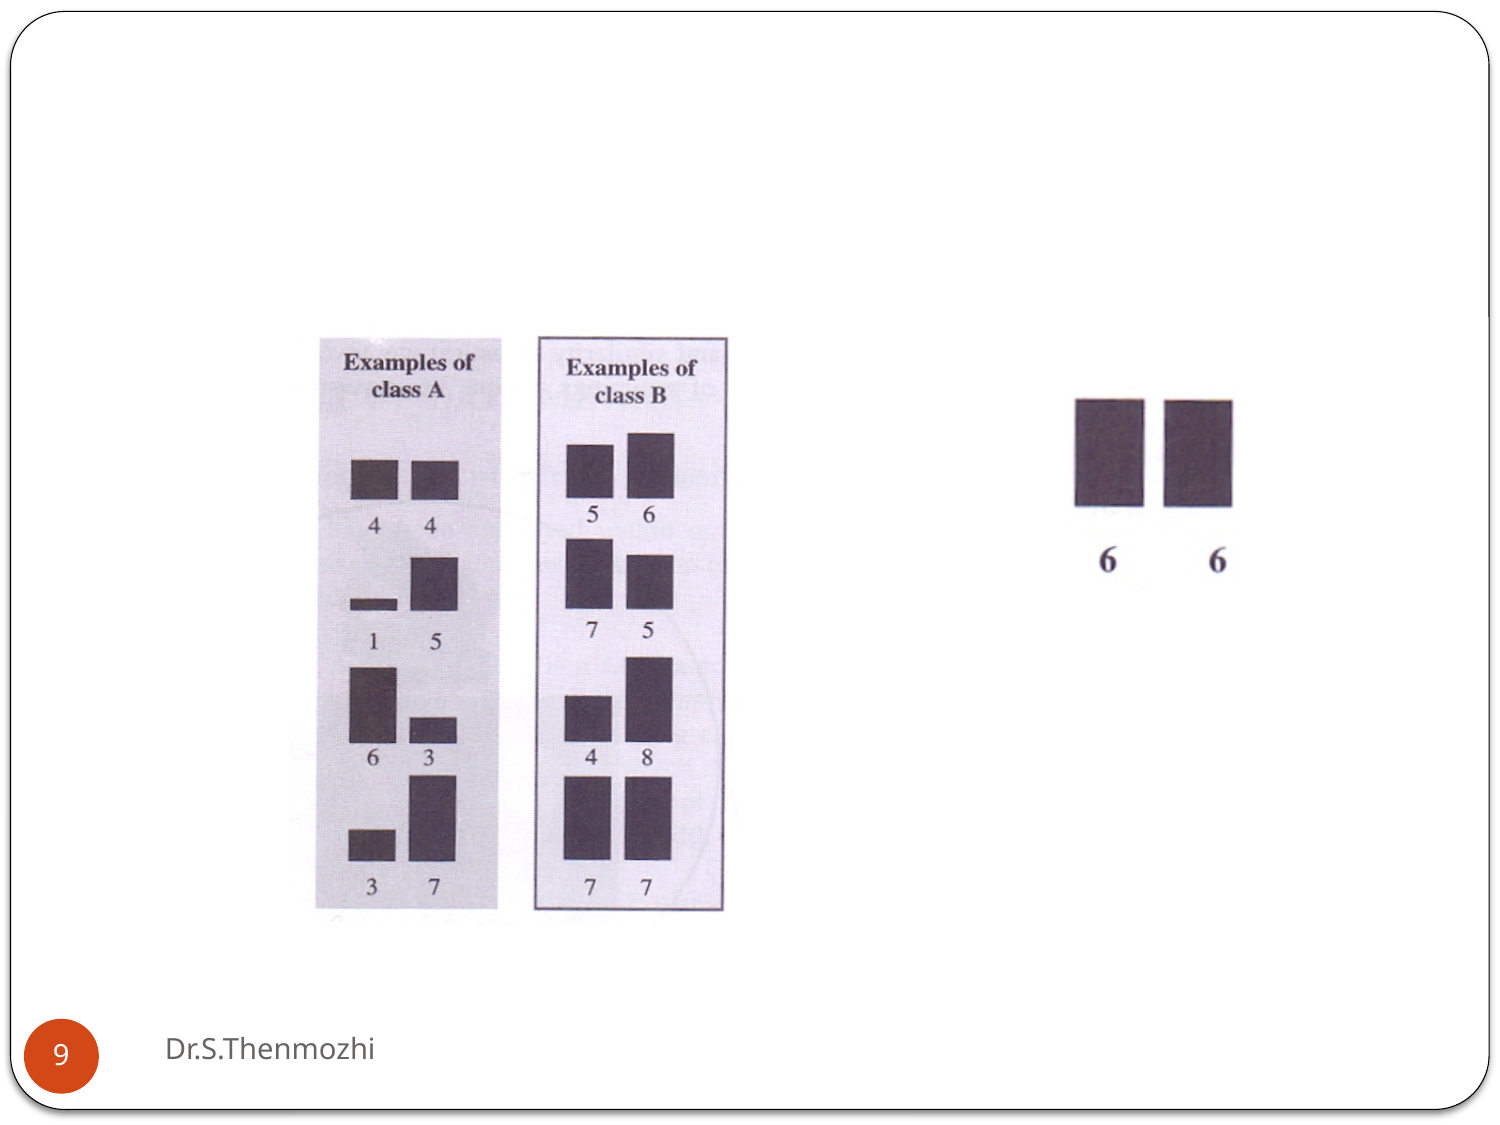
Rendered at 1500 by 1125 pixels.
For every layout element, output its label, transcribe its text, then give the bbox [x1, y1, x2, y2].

footer Dr.S.Thenmozhi [150, 1012, 800, 1088]
slide_number 9 [23, 1018, 99, 1094]
picture [289, 321, 739, 926]
picture [1068, 385, 1238, 592]
